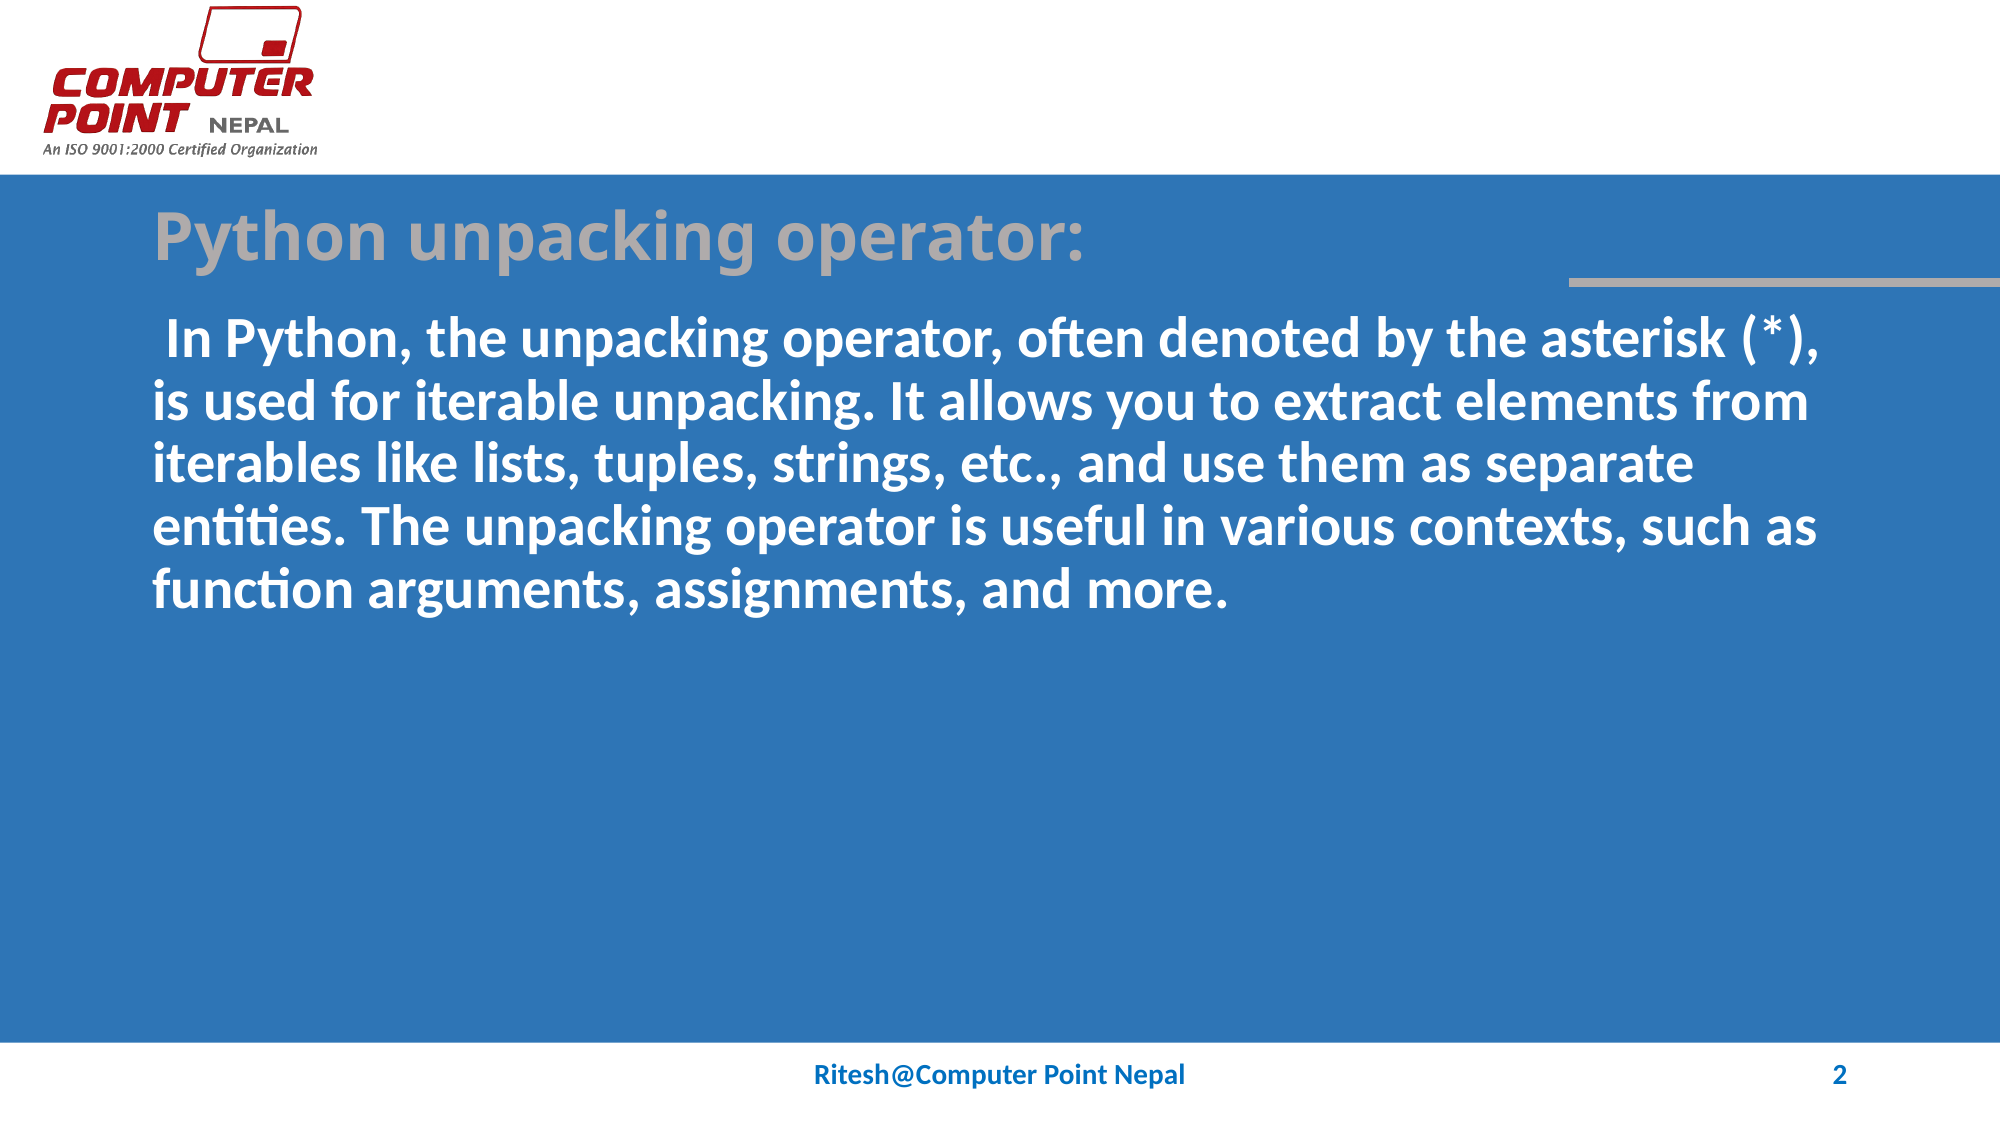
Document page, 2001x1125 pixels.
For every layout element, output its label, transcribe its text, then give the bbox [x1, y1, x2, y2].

list In Python, the unpacking operator, often denoted by the asterisk (*), is used for iterable unpacking. It allows you to extract elements from iterables like lists, tuples, strings, etc., and use them as separate entities. The unpacking operator is useful in various contexts, such as function arguments, assignments, and more. [137, 299, 1863, 1014]
title Python unpacking operator: [137, 195, 1863, 283]
picture [33, 0, 332, 166]
slide_number 2 [1412, 1042, 1863, 1103]
footer Ritesh@Computer Point Nepal [662, 1042, 1338, 1103]
